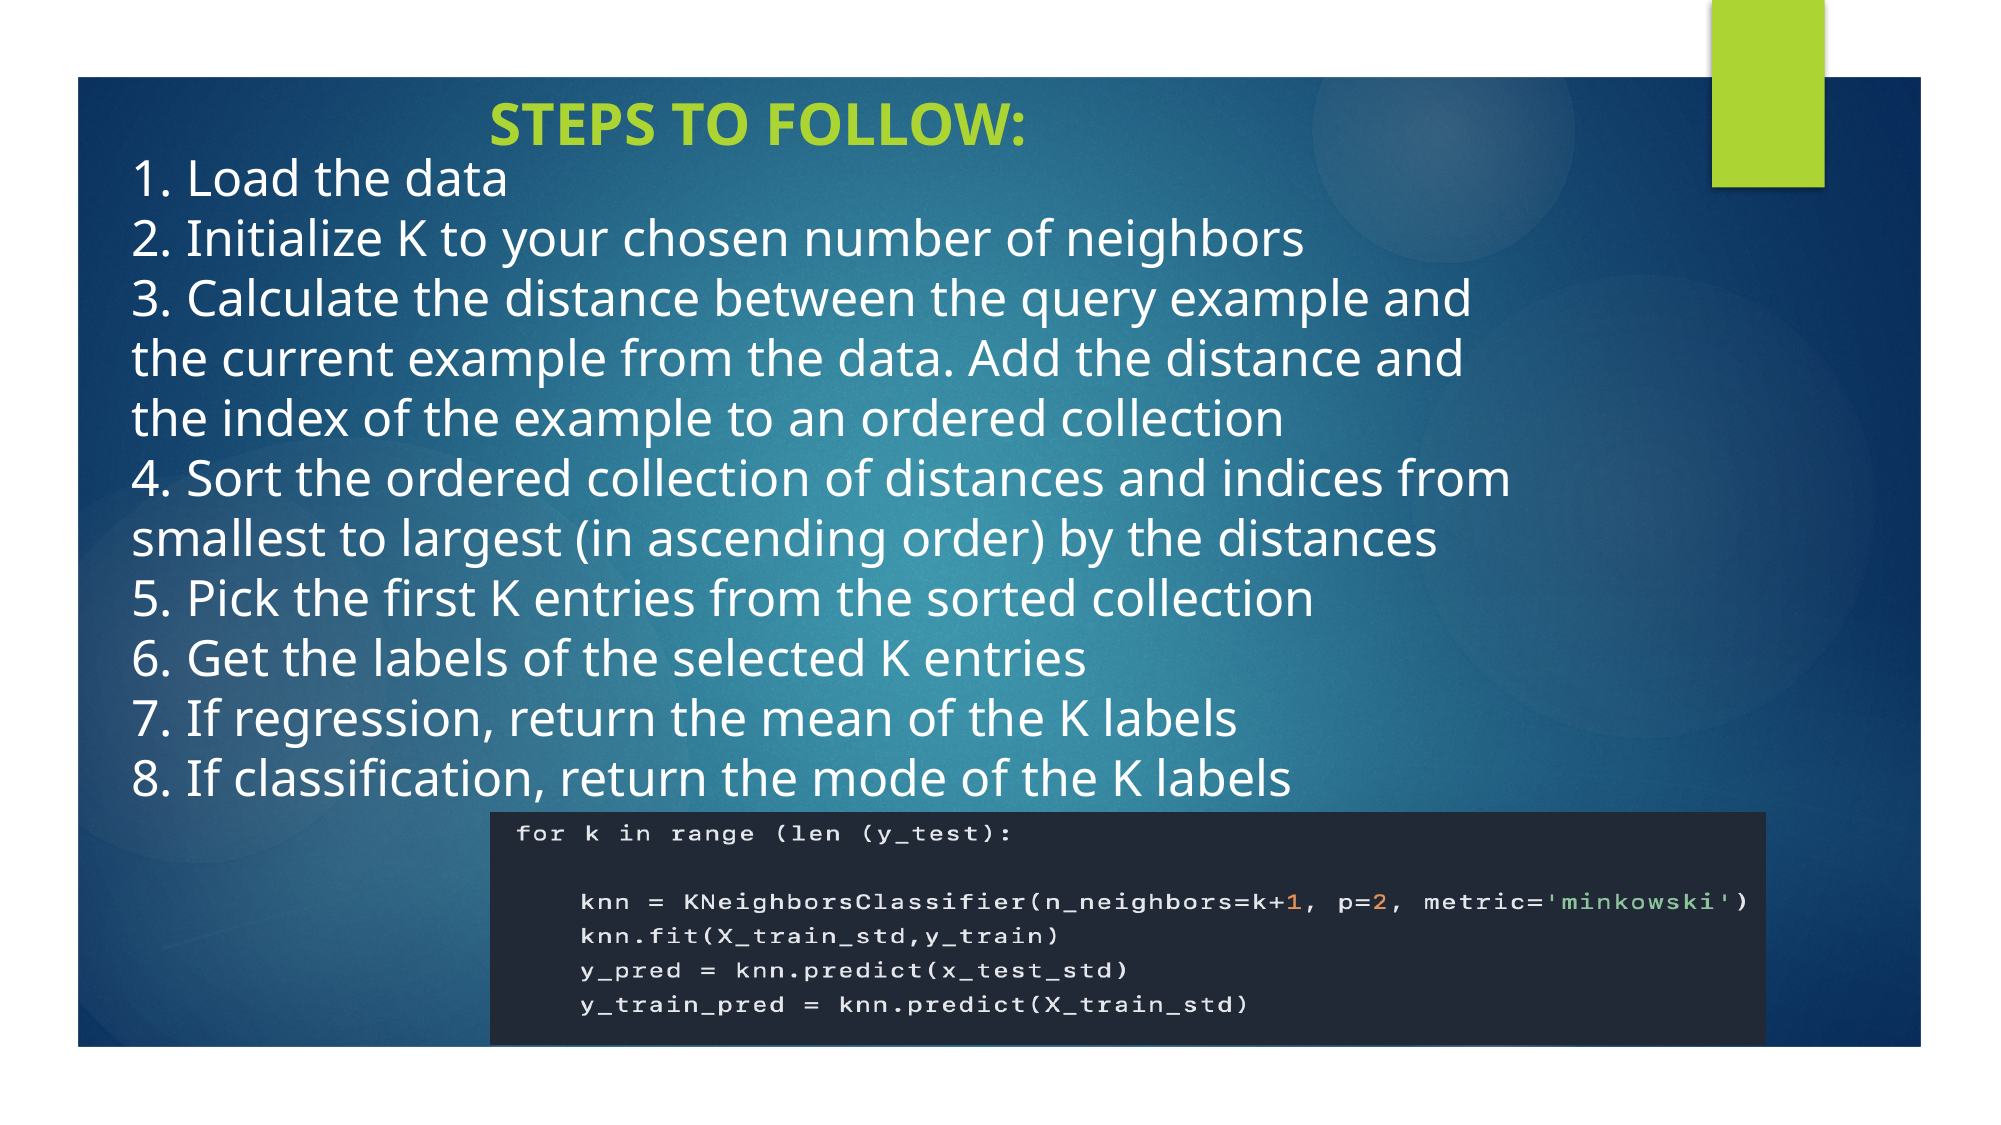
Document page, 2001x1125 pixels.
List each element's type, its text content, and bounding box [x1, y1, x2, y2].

title 1. Load the data 2. Initialize K to your chosen number of neighbors 3. Calculate the distance between the query example and the current example from the data. Add the distance and the index of the example to an ordered collection 4. Sort the ordered collection of distances and indices from smallest to largest (in ascending order) by the distances 5. Pick the first K entries from the sorted collection 6. Get the labels of the selected K entries 7. If regression, return the mean of the K labels 8. If classification, return the mode of the K labels [116, 435, 1565, 875]
picture [490, 811, 1766, 1046]
subtitle Steps to follow: [474, 80, 1923, 222]
